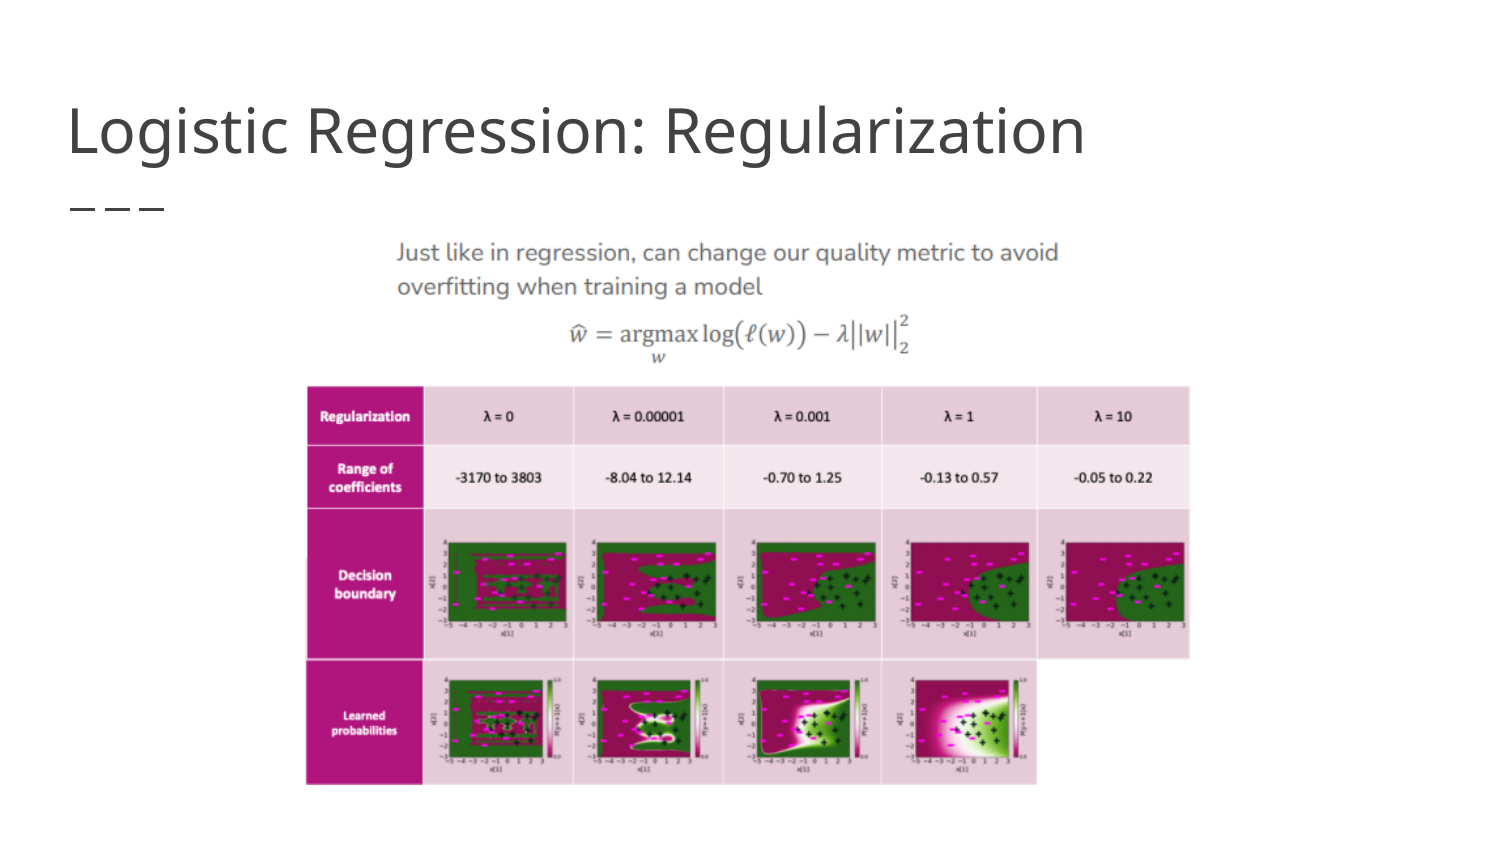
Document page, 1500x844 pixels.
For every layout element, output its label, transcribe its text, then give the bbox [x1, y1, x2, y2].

title Logistic Regression: Regularization [51, 61, 1449, 182]
picture [304, 194, 1195, 785]
